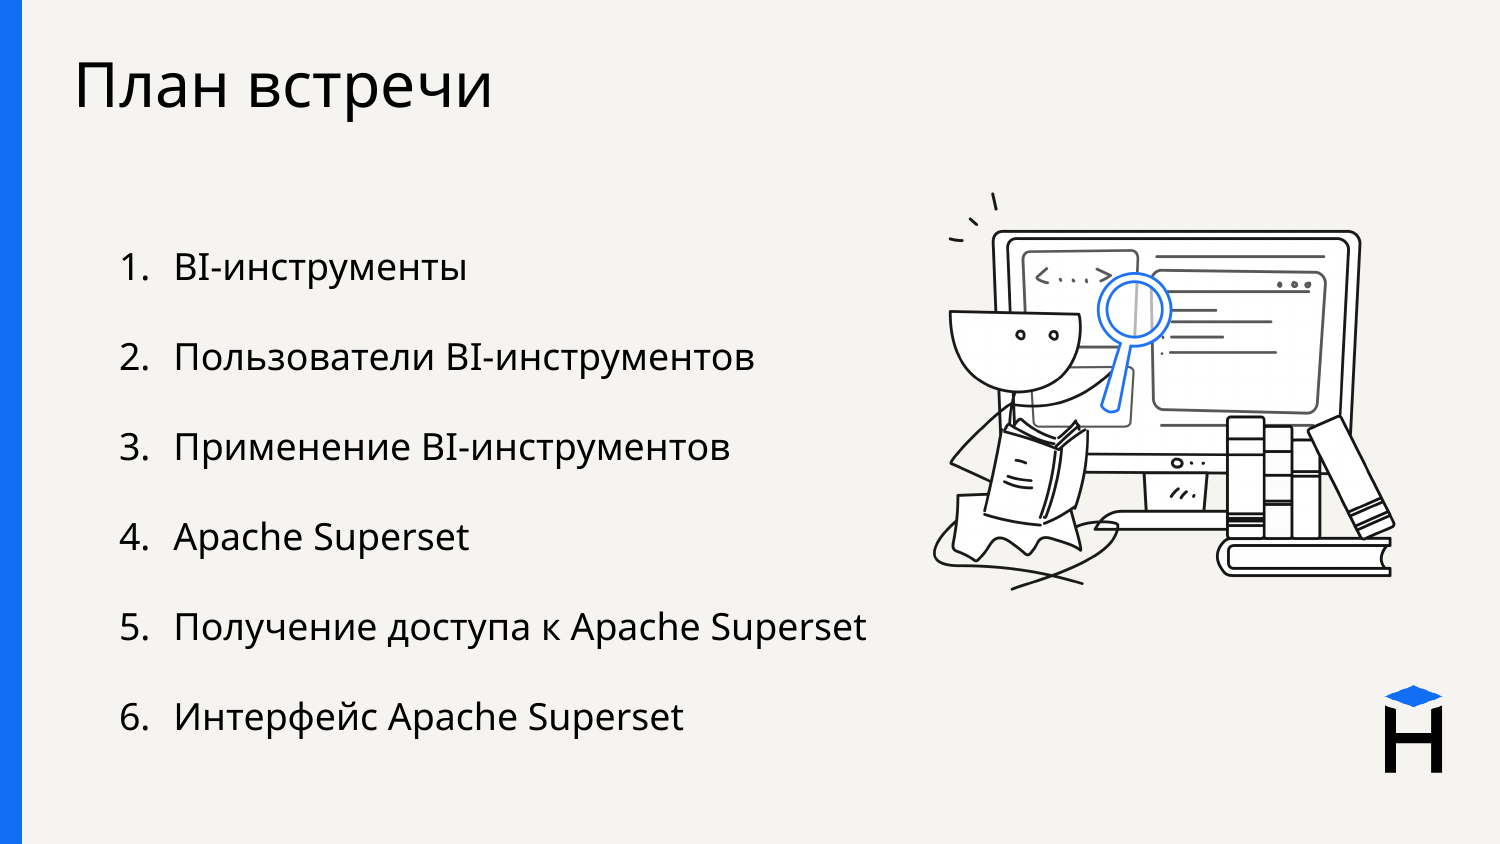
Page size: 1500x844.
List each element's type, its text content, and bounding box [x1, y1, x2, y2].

subtitle BI-инструменты Пользователи BI-инструментов Применение BI-инструментов Apache Superset Получение доступа к Apache Superset Интерфейс Apache Superset [83, 183, 937, 797]
title План встречи [59, 29, 1053, 183]
text_box [0, 0, 22, 844]
picture [909, 148, 1417, 634]
picture [1384, 685, 1443, 773]
